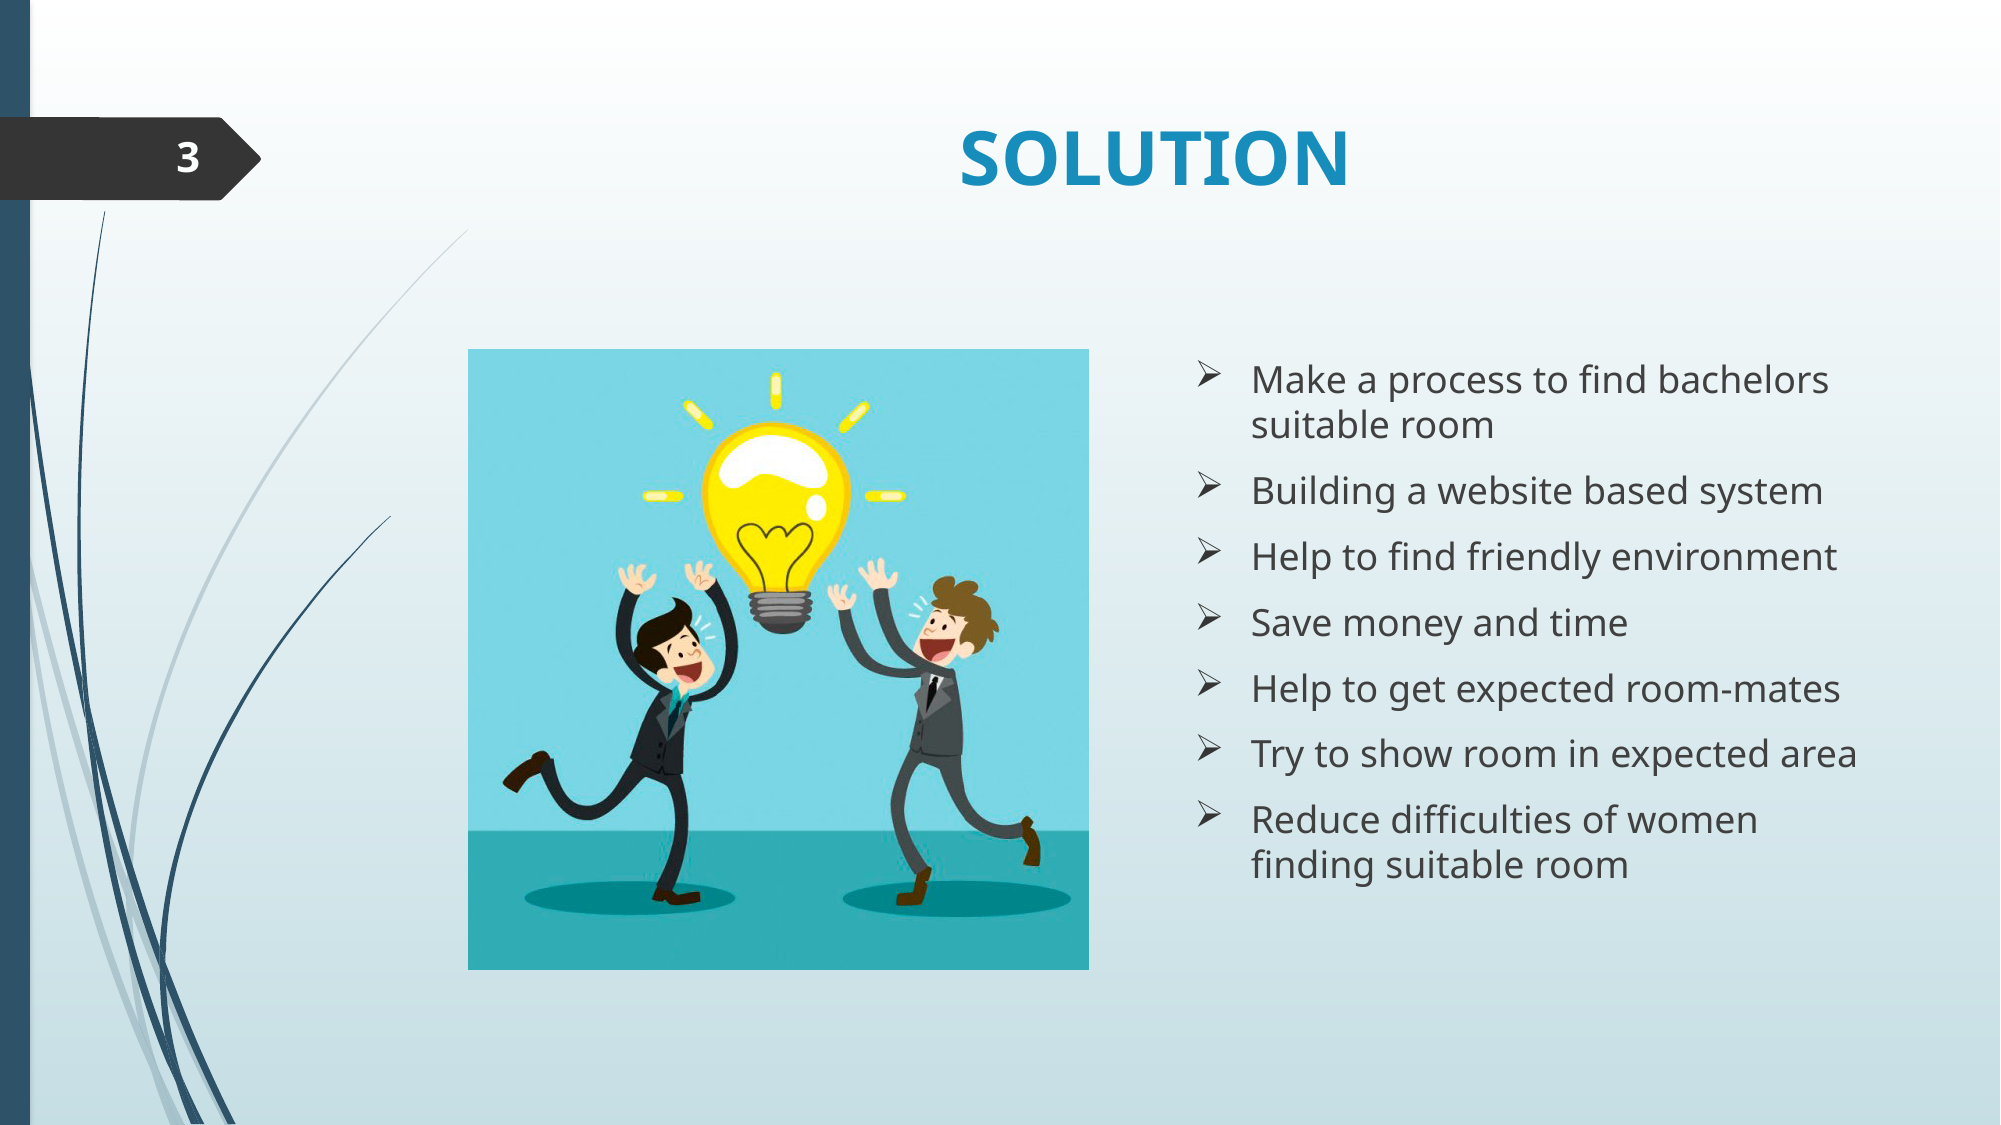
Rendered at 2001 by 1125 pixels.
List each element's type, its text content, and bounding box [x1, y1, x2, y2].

title SOLUTION [425, 102, 1888, 313]
list Make a process to find bachelors suitable room Building a website based system Help to find friendly environment Save money and time Help to get expected room-mates Try to show room in expected area Reduce difficulties of women finding suitable room [1179, 348, 1888, 969]
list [468, 349, 1089, 971]
slide_number 3 [87, 129, 216, 190]
